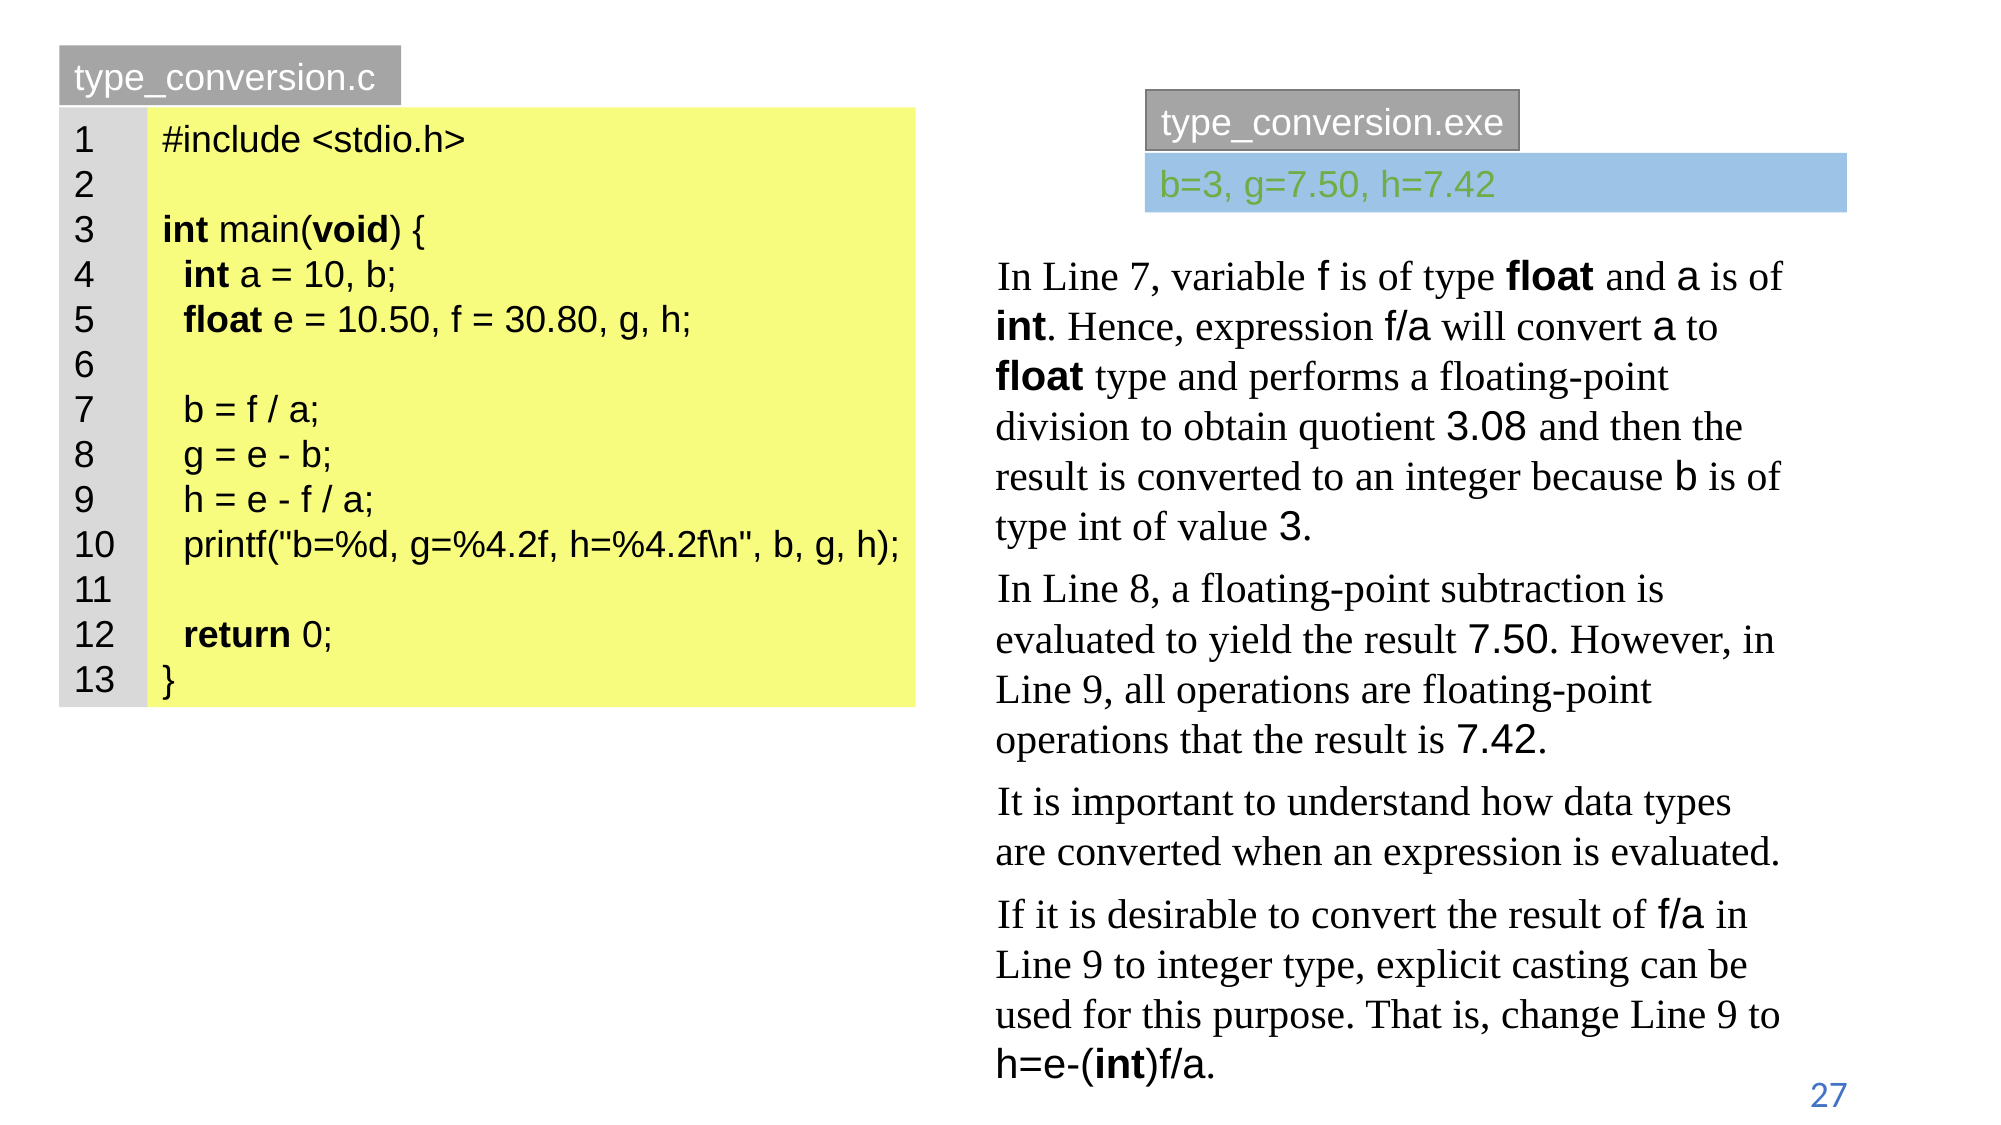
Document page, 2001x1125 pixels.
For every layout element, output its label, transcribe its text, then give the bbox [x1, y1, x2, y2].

text_box type_conversion.c [58, 44, 402, 106]
text_box In Line 7, variable f is of type float and a is of int. Hence, expression f/a will convert a to float type and performs a floating-point division to obtain quotient 3.08 and then the result is converted to an integer because b is of type int of value 3. In Line 8, a floating-point subtraction is evaluated to yield the result 7.50. However, in Line 9, all operations are floating-point operations that the result is 7.42. It is important to understand how data types are converted when an expression is evaluated. If it is desirable to convert the result of f/a in Line 9 to integer type, explicit casting can be used for this purpose. That is, change Line 9 to h=e-(int)f/a. [971, 241, 1802, 1094]
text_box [1145, 90, 1846, 214]
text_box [58, 107, 916, 714]
